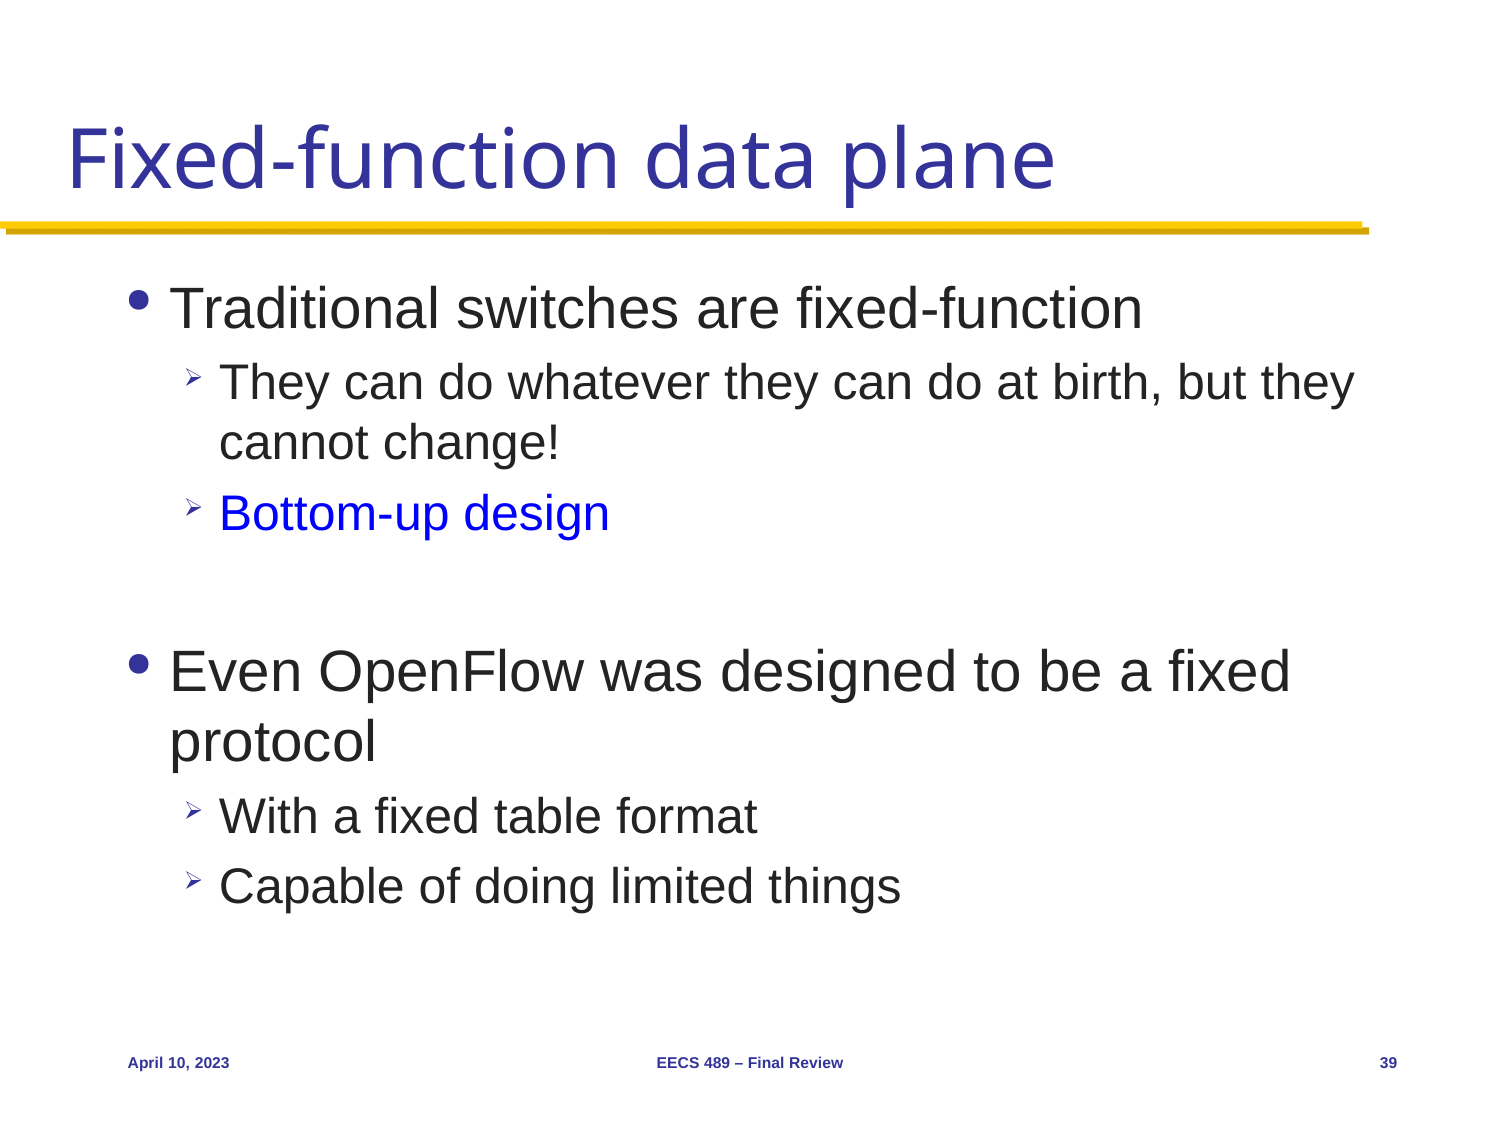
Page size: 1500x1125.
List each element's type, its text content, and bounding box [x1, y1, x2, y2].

list Traditional switches are fixed-function They can do whatever they can do at birth, but they cannot change! Bottom-up design Even OpenFlow was designed to be a fixed protocol With a fixed table format Capable of doing limited things [112, 262, 1413, 988]
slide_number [112, 1024, 426, 1101]
slide_number 39 [1312, 1024, 1413, 1101]
footer EECS 489 – Final Review [512, 1024, 988, 1101]
title Fixed-function data plane [49, 24, 1451, 213]
